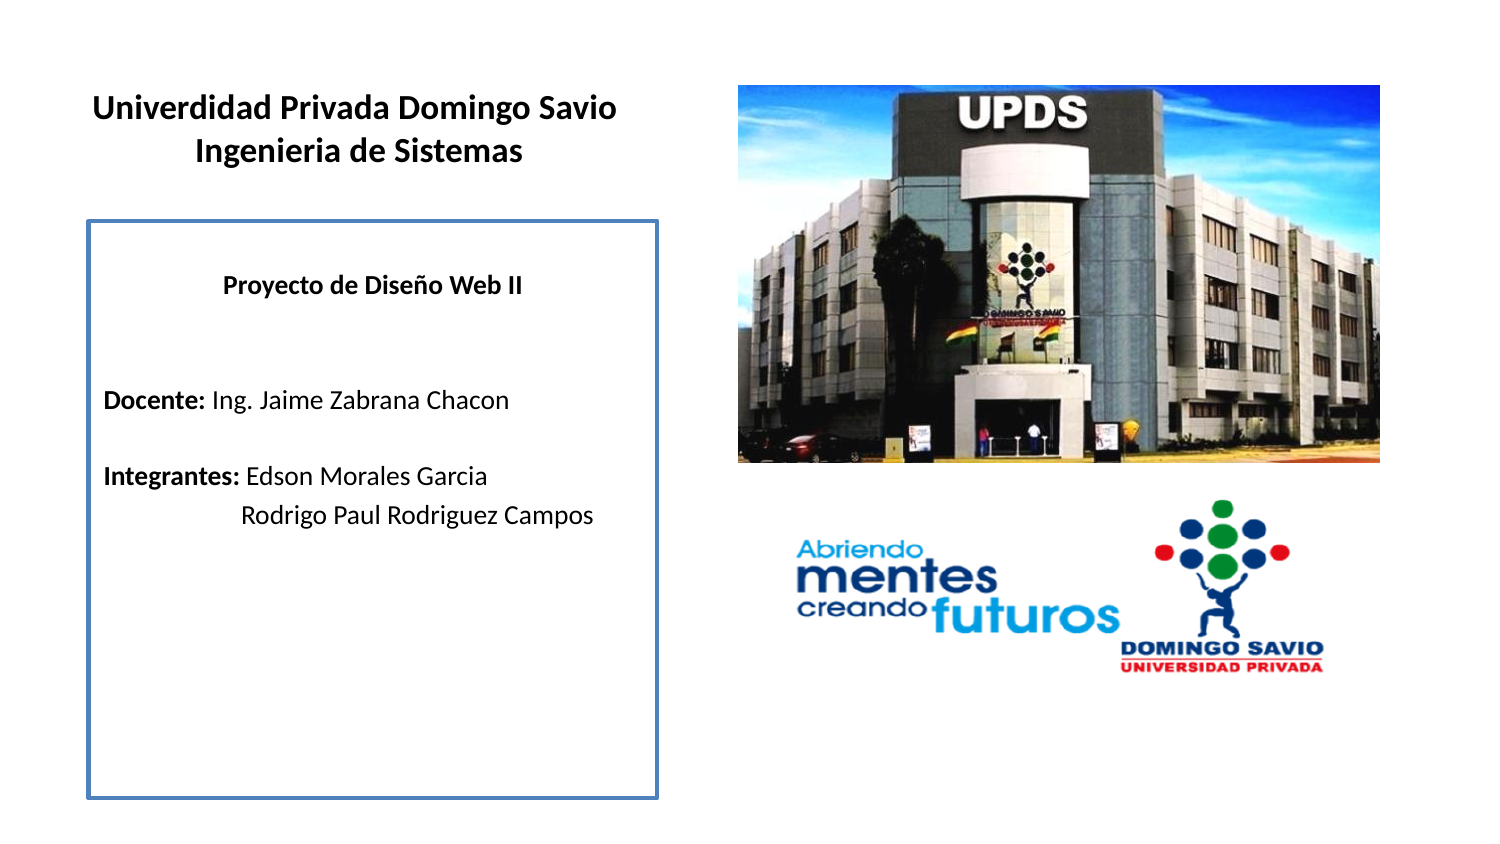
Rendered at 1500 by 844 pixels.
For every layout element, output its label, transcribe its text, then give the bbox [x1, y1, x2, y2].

picture [776, 492, 1342, 678]
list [737, 85, 1380, 464]
list Proyecto de Diseño Web II Docente: Ing. Jaime Zabrana Chacon Integrantes: Edson Morales Garcia Rodrigo Paul Rodriguez Campos [86, 219, 659, 800]
title Univerdidad Privada Domingo Savio Ingenieria de Sistemas [75, 33, 644, 177]
